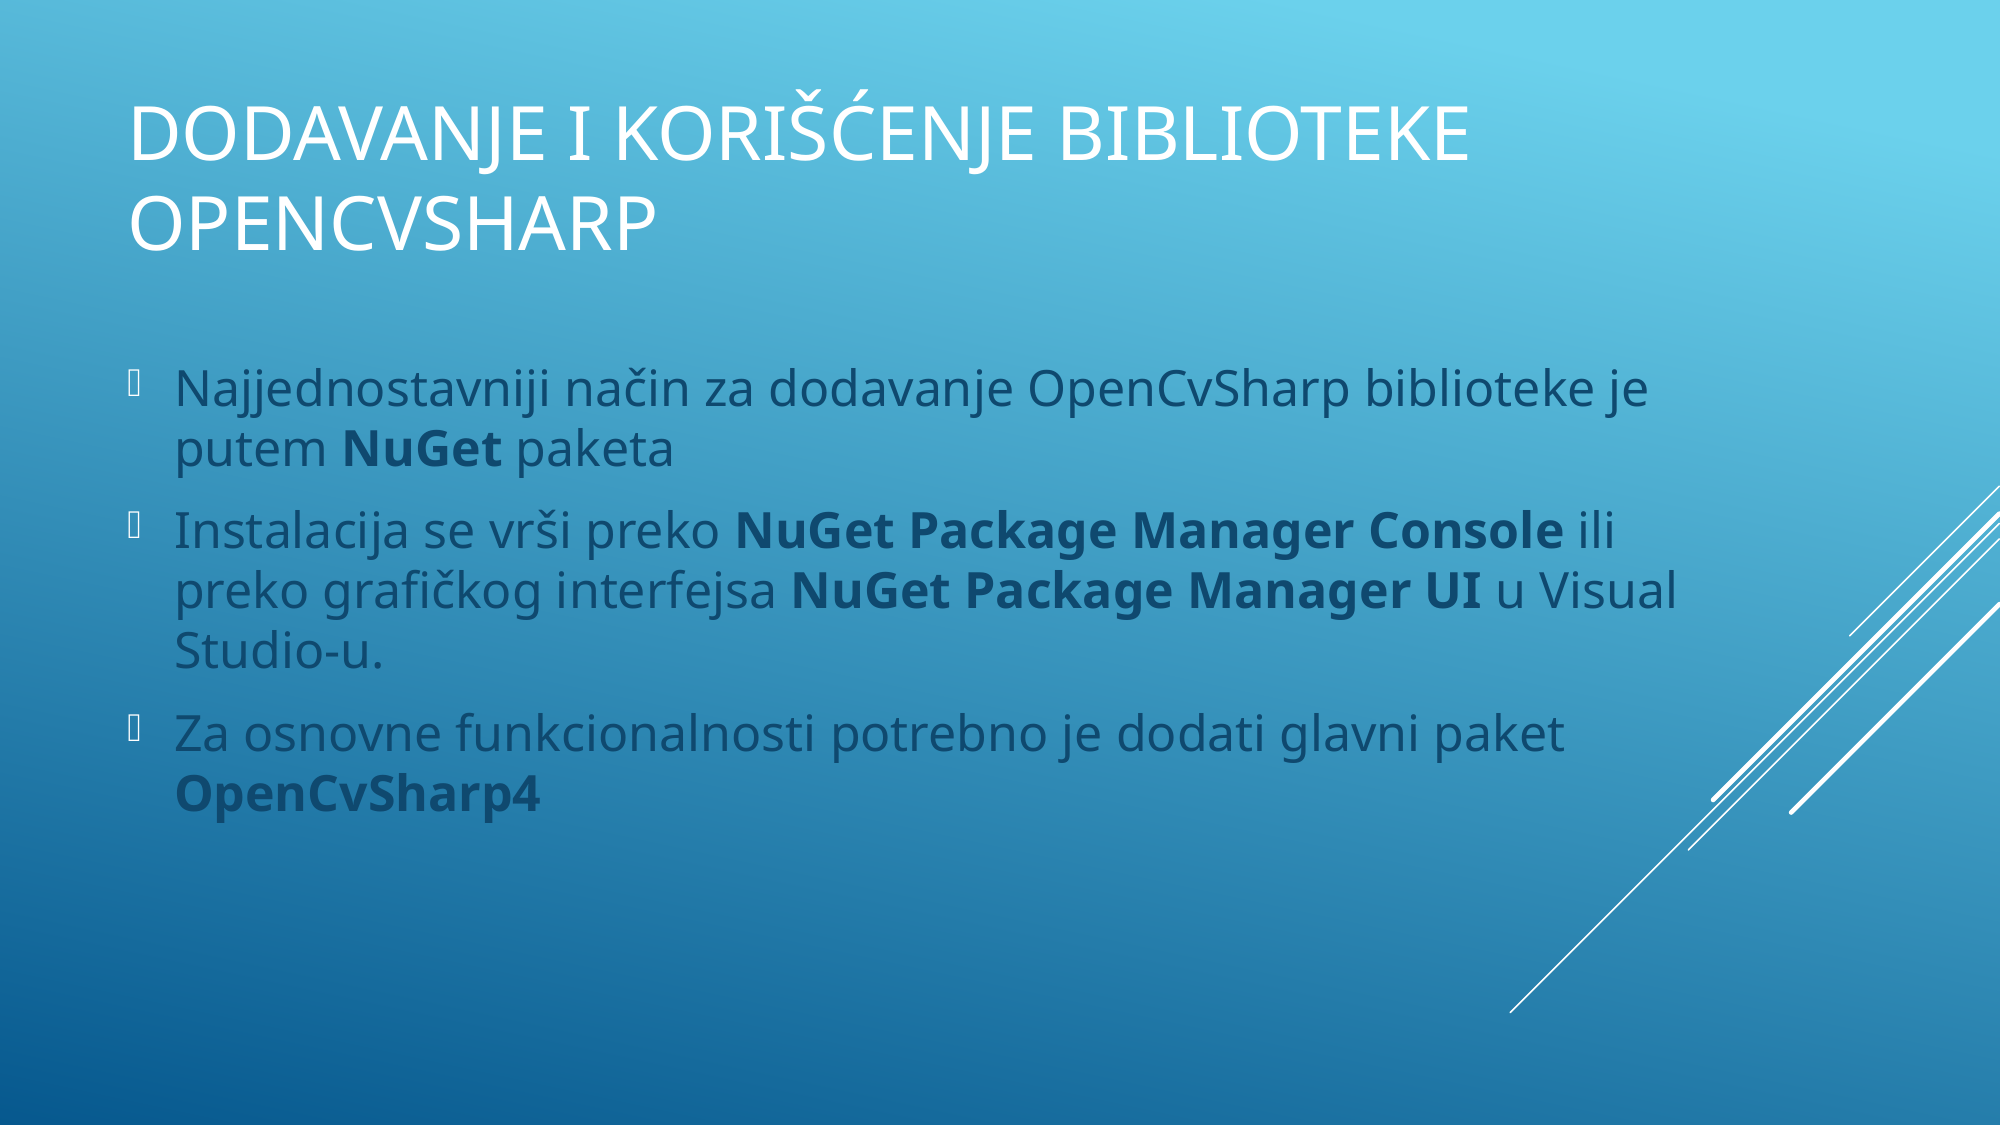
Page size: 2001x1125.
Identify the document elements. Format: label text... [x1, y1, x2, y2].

title Dodavanje i korišćenje biblioteke OpenCvSharp [112, 51, 1526, 299]
list Najjednostavniji način za dodavanje OpenCvSharp biblioteke je putem NuGet paketa Instalacija se vrši preko NuGet Package Manager Console ili preko grafičkog interfejsa NuGet Package Manager UI u Visual Studio-u. Za osnovne funkcionalnosti potrebno je dodati glavni paket OpenCvSharp4 [112, 299, 1730, 1044]
